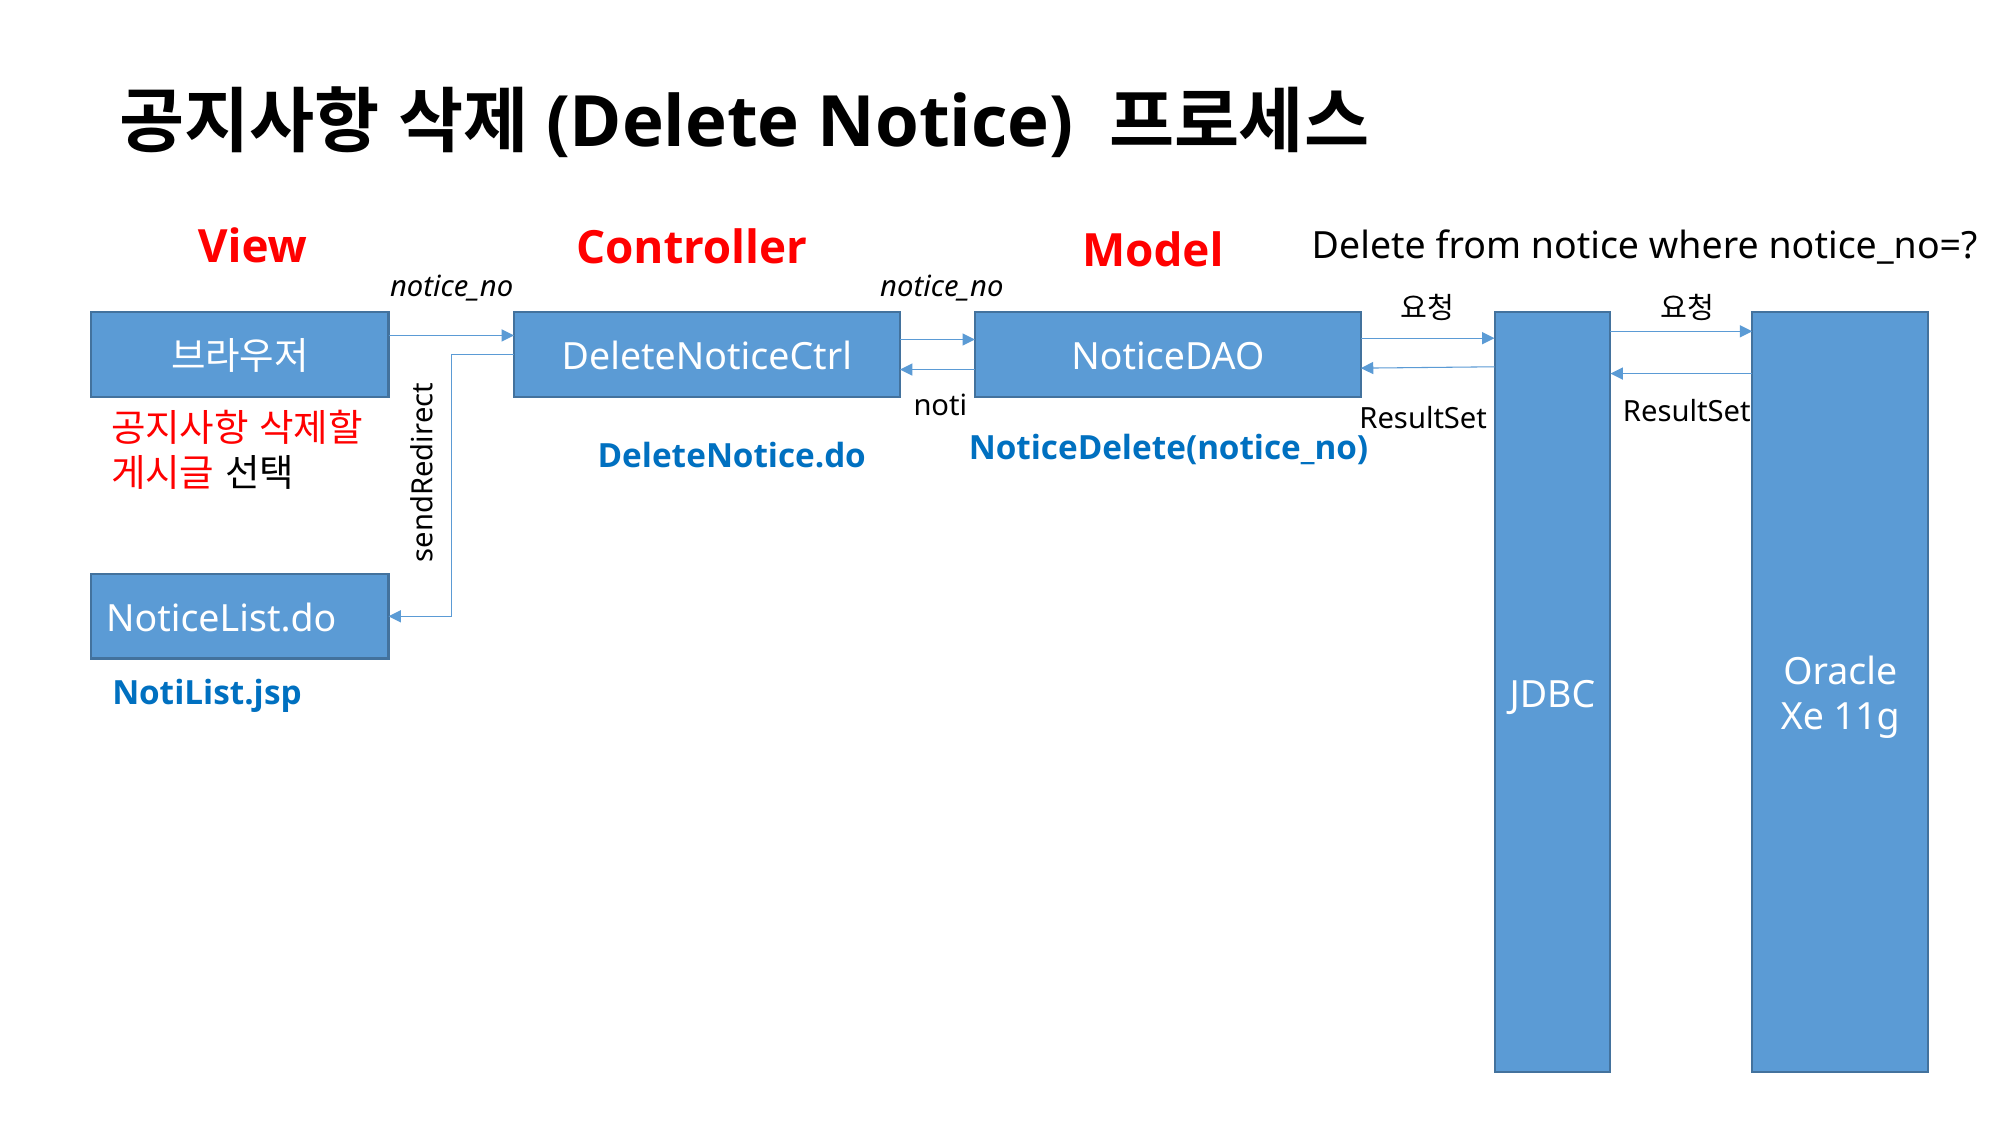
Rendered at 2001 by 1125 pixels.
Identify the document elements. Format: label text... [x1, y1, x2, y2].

text_box JDBC [1494, 311, 1611, 1073]
text_box Oracle Xe 11g [1751, 311, 1929, 1073]
text_box DeleteNoticeCtrl [513, 311, 901, 398]
text_box Controller [561, 210, 822, 281]
text_box notice_no [375, 260, 529, 310]
text_box NoticeDelete(notice_no) [954, 419, 1384, 474]
text_box 공지사항 삭제(Delete Notice) 프로세스 [104, 68, 1385, 168]
text_box 요청 [1645, 282, 1730, 331]
text_box NoticeDAO [974, 311, 1362, 398]
text_box DeleteNotice.do [582, 426, 881, 482]
text_box Delete from notice where notice_no=? [1296, 214, 1993, 274]
text_box NotiList.jsp [97, 663, 317, 719]
text_box NoticeList.do [90, 573, 390, 660]
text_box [388, 354, 514, 617]
text_box ResultSet [1608, 384, 1766, 435]
text_box 공지사항 삭제할 게시글 선택 [96, 396, 378, 502]
text_box 요청 [1385, 282, 1470, 332]
text_box View [183, 208, 322, 279]
text_box noti [898, 379, 983, 429]
text_box Model [1067, 213, 1239, 283]
text_box ResultSet [1344, 391, 1502, 442]
text_box notice_no [865, 260, 1019, 310]
text_box 브라우저 [90, 311, 390, 398]
